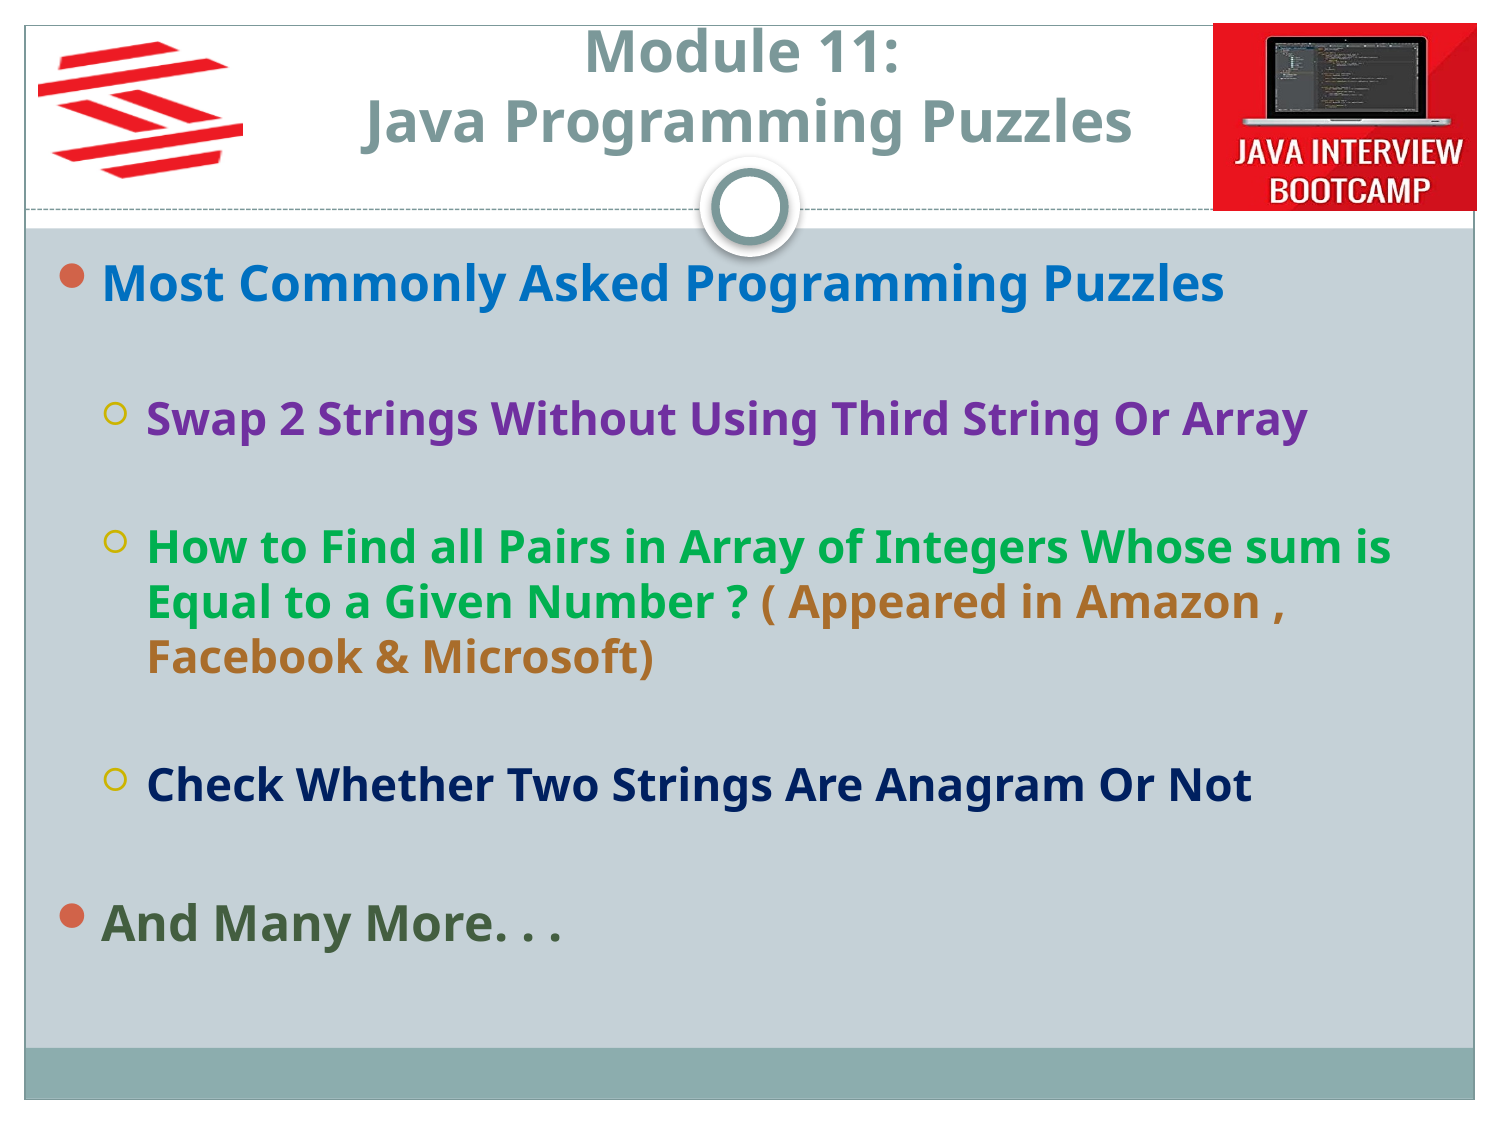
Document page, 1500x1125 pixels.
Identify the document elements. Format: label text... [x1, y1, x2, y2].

list Most Commonly Asked Programming Puzzles Swap 2 Strings Without Using Third String Or Array How to Find all Pairs in Array of Integers Whose sum is Equal to a Given Number ? ( Appeared in Amazon , Facebook & Microsoft) Check Whether Two Strings Are Anagram Or Not And Many More. . . [41, 243, 1471, 1125]
picture [1213, 23, 1477, 212]
picture [37, 40, 243, 185]
title Module 11: Java Programming Puzzles [237, 37, 1206, 162]
